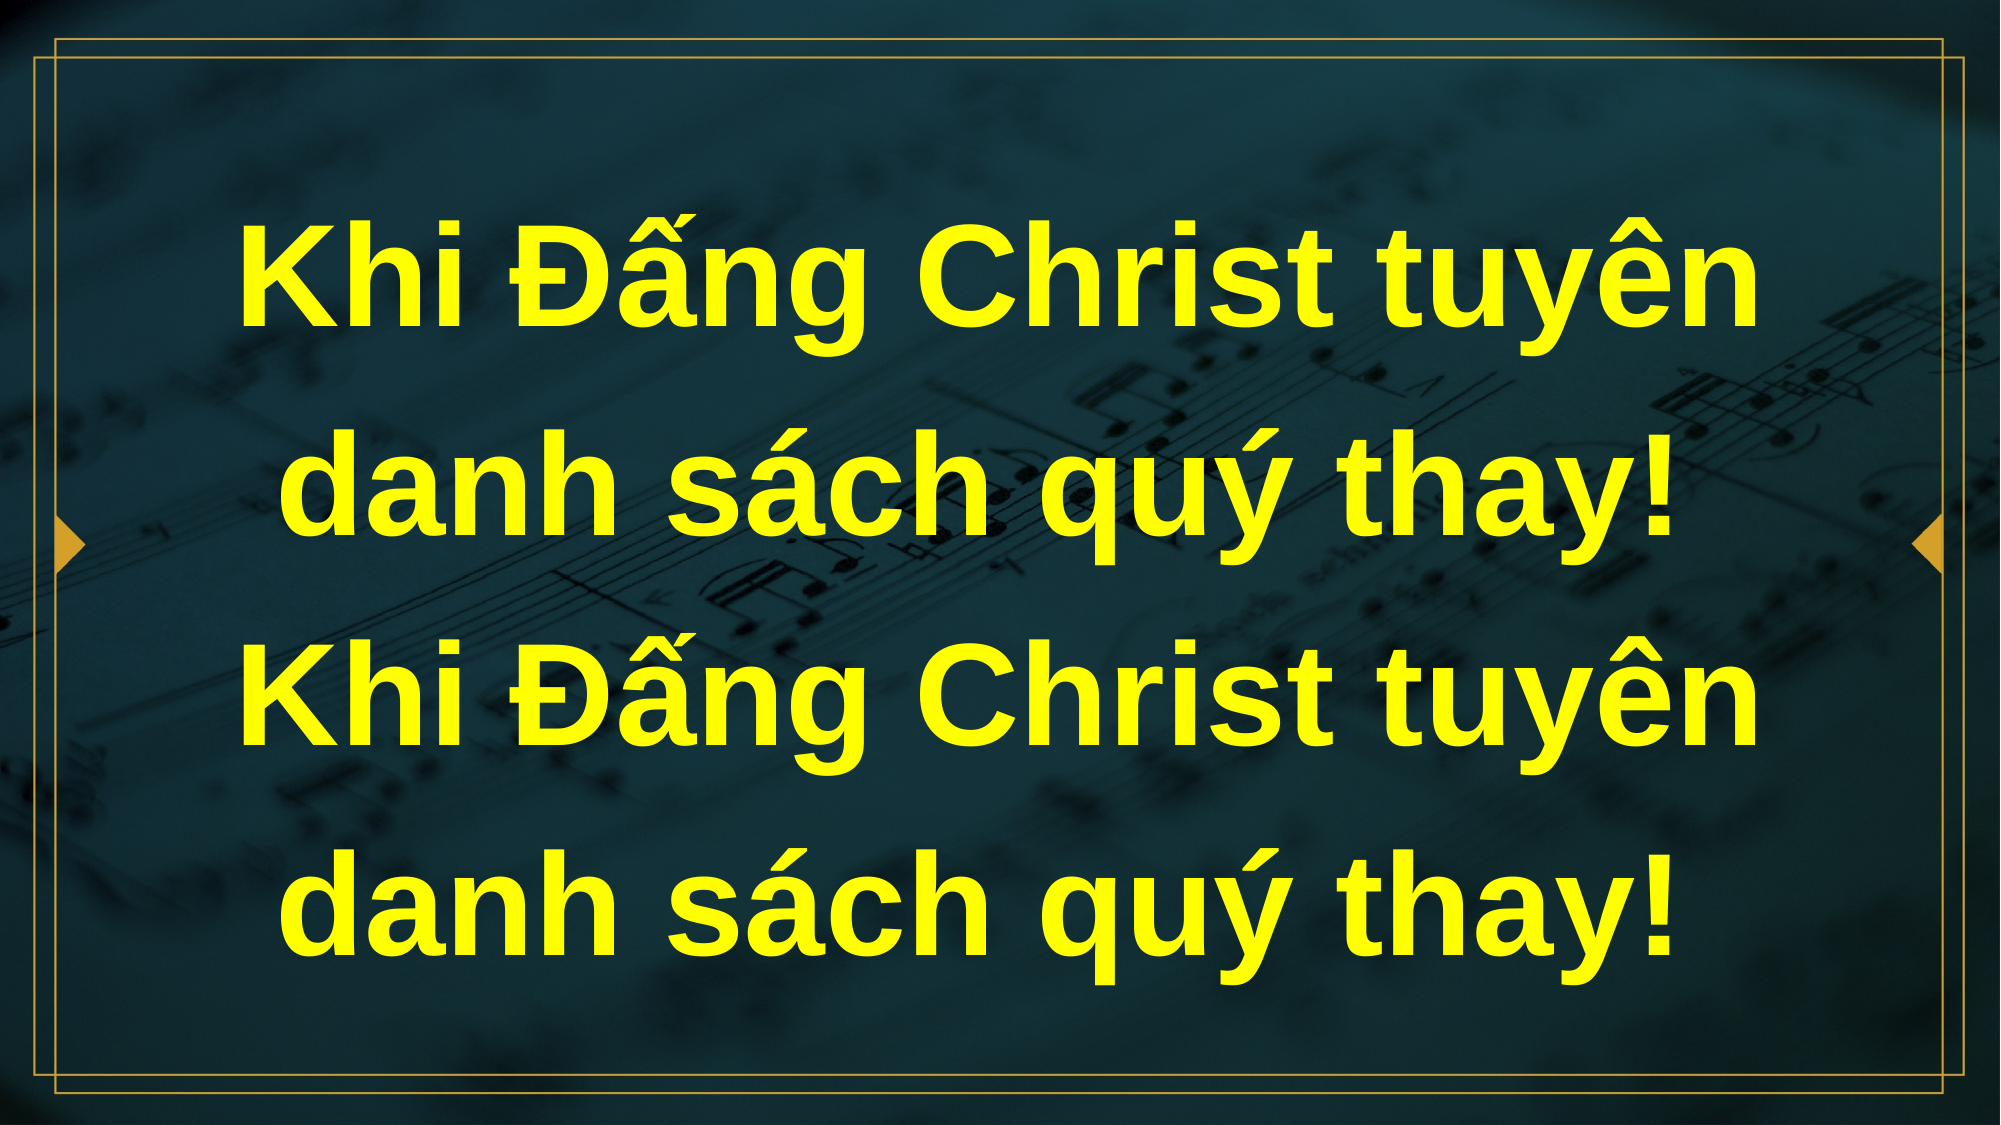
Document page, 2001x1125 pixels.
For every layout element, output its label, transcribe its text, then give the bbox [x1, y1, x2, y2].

title Khi Đấng Christ tuyên danh sách quý thay! Khi Đấng Christ tuyên danh sách quý thay! [55, 53, 1945, 1077]
picture [0, 0, 2000, 1125]
